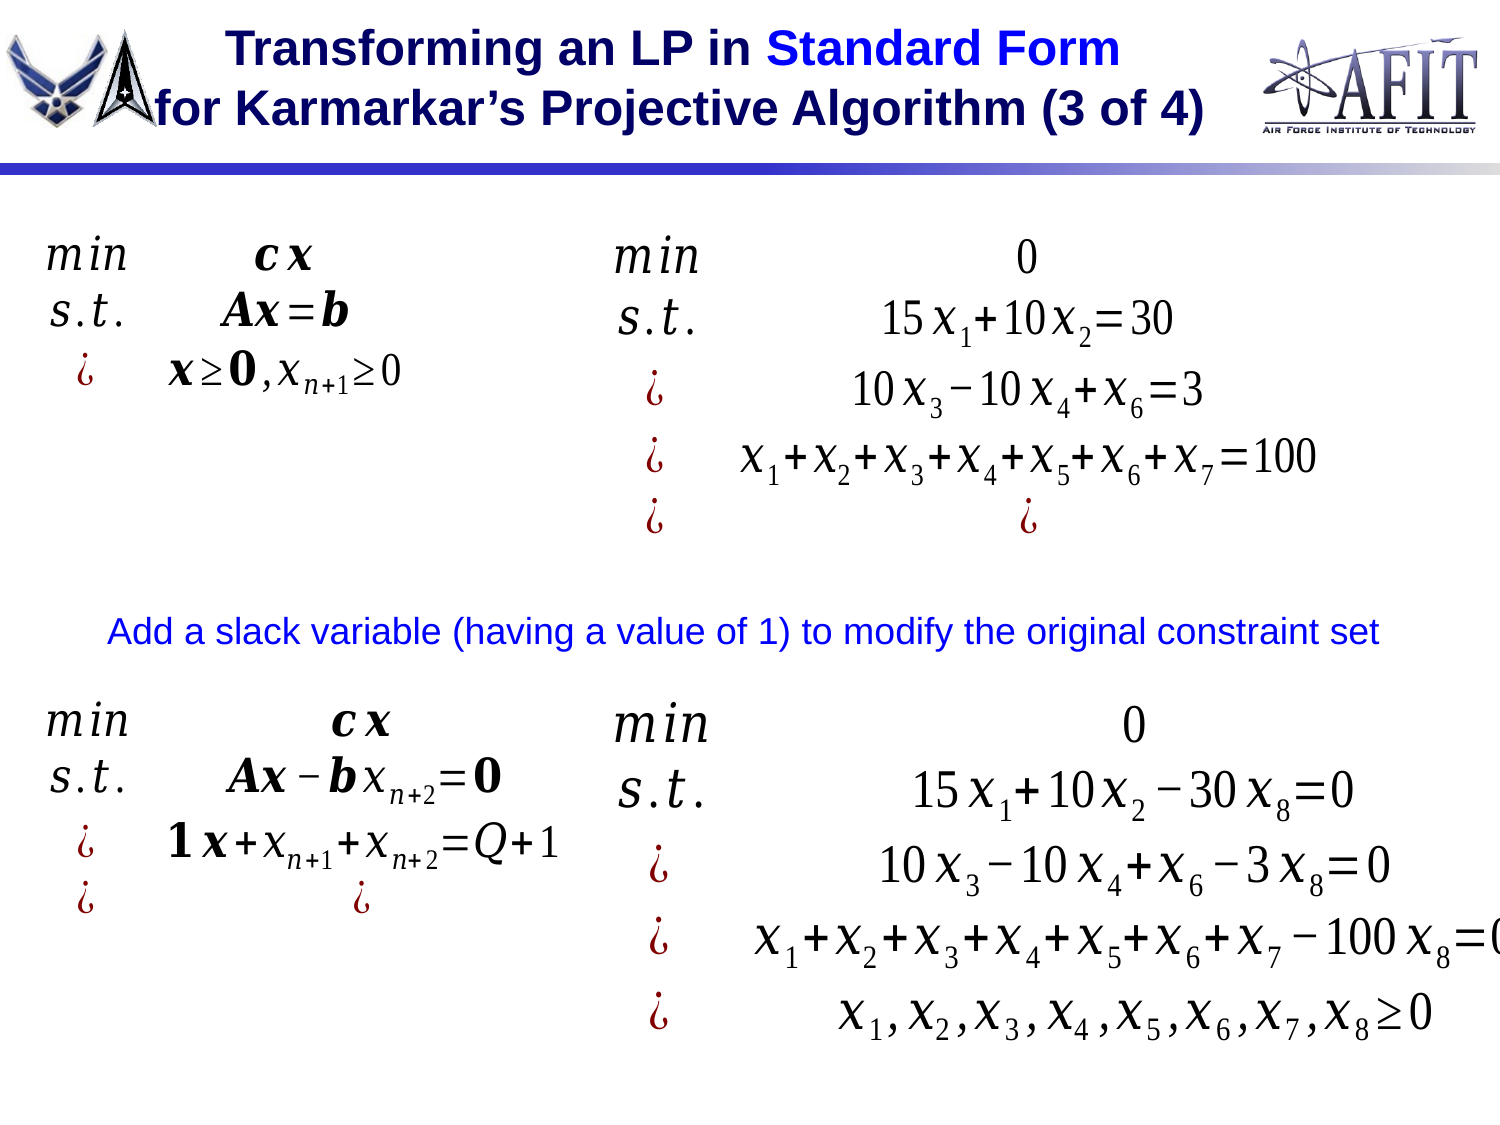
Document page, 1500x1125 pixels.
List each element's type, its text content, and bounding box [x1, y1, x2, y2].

title Transforming an LP in Standard Form for Karmarkar’s Projective Algorithm (3 of 4) [128, 0, 1233, 169]
text_box Add a slack variable (having a value of 1) to modify the original constraint set [7, 599, 1480, 659]
picture [6, 29, 128, 128]
